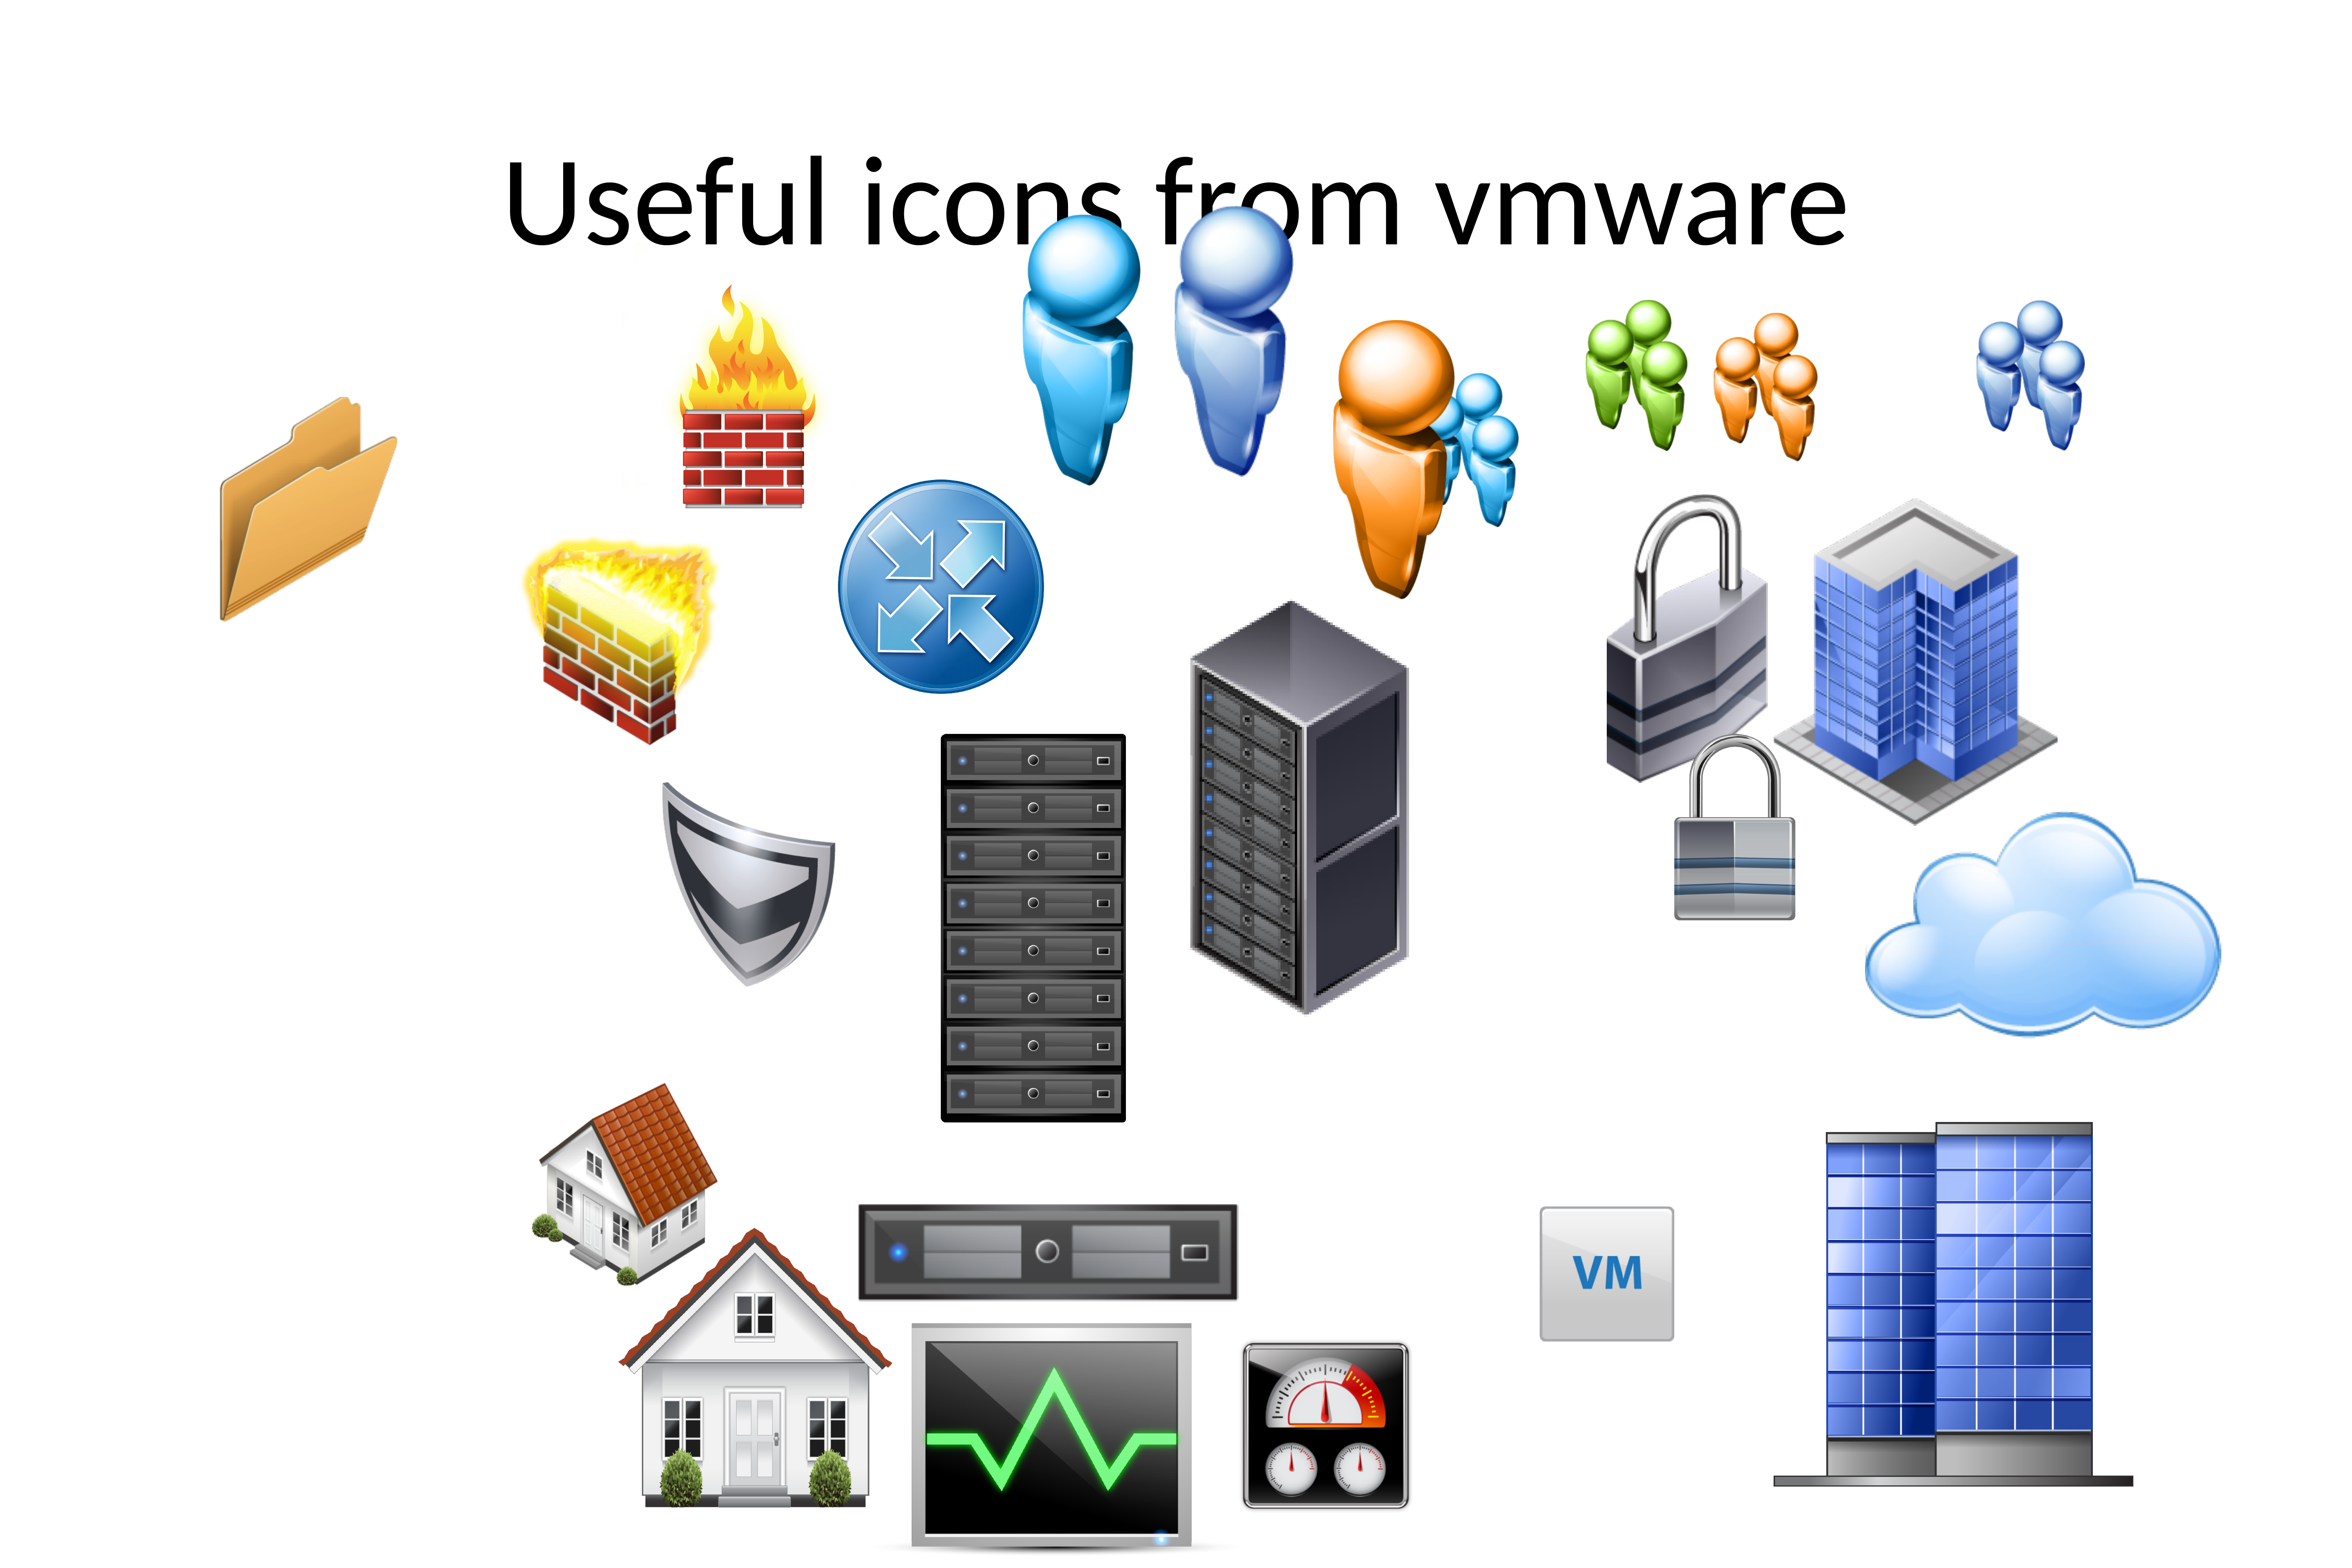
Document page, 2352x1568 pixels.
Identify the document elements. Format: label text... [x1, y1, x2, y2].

picture [532, 1083, 1414, 1557]
picture [1968, 300, 2109, 451]
picture [662, 782, 835, 987]
picture [941, 733, 1126, 1123]
picture [1539, 1206, 1675, 1342]
picture [1607, 494, 2222, 1038]
picture [1774, 1122, 2133, 1487]
picture [493, 206, 1543, 1017]
title Useful icons from vmware [118, 63, 2234, 324]
picture [189, 397, 397, 657]
picture [1579, 300, 1842, 461]
